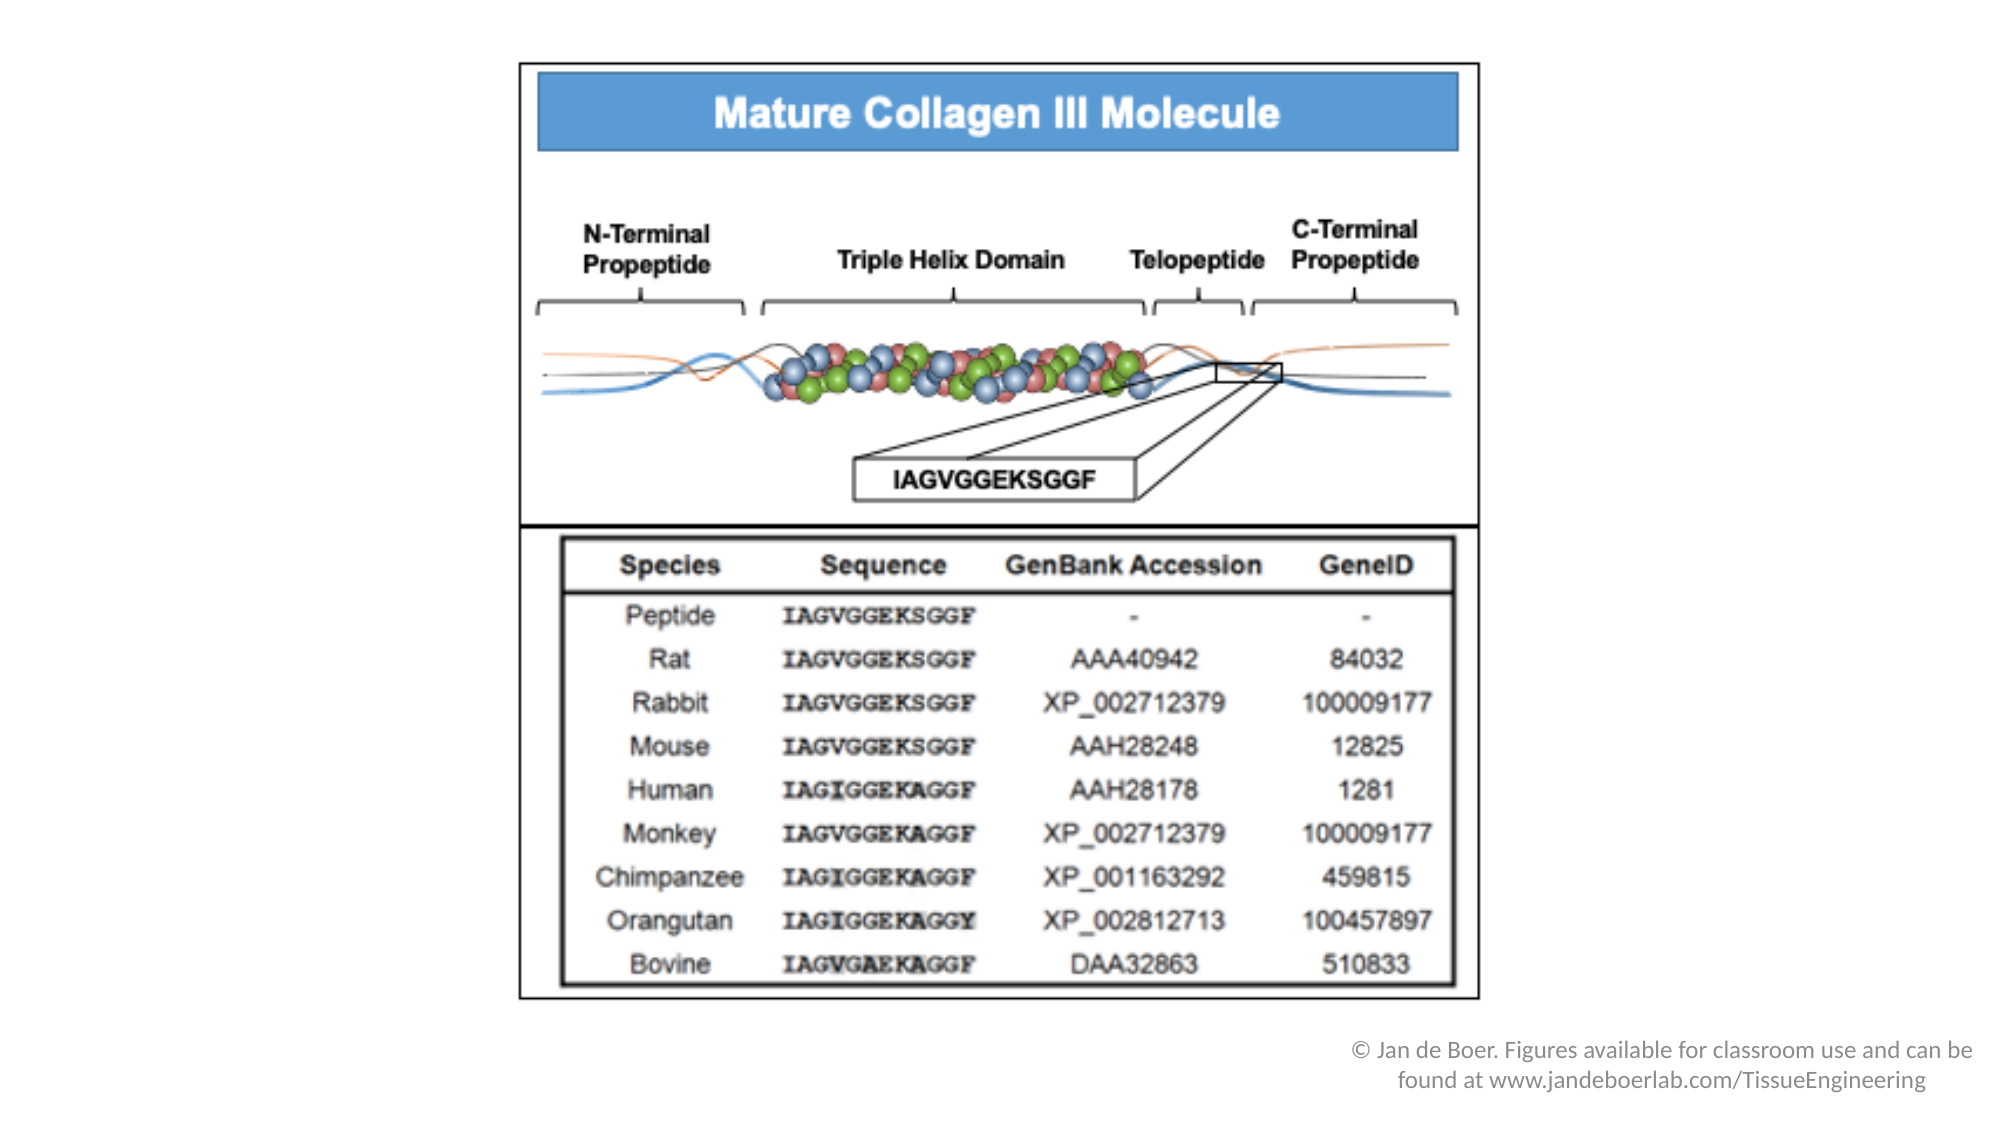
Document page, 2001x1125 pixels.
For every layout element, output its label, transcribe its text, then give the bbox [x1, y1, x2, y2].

picture [503, 56, 1497, 1006]
footer © Jan de Boer. Figures available for classroom use and can be found at www.jandeboerlab.com/TissueEngineering [1325, 1033, 2000, 1094]
